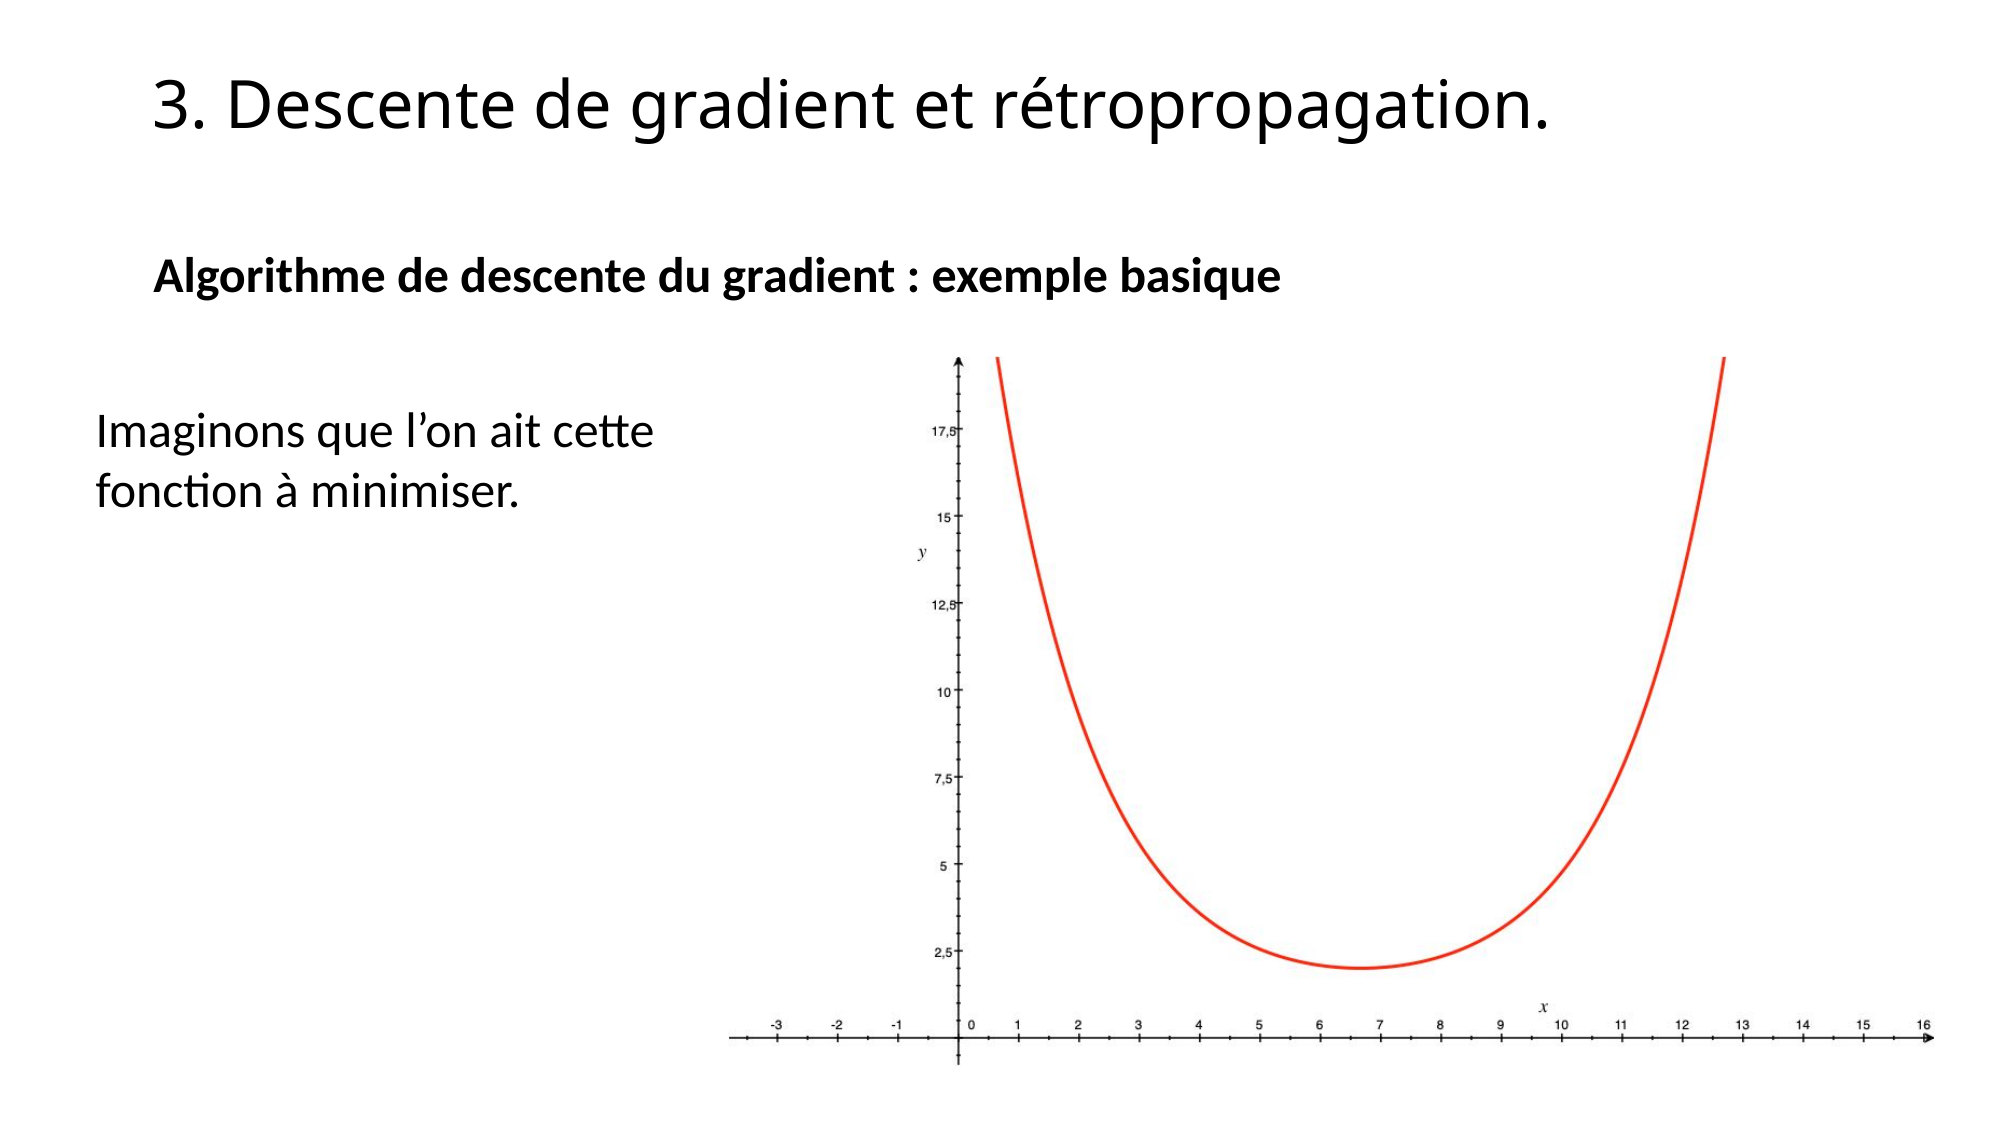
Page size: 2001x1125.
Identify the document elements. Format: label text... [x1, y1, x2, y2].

text_box Algorithme de descente du gradient : exemple basique [138, 234, 1866, 310]
picture [728, 356, 1935, 1066]
text_box Imaginons que l’on ait cette fonction à minimiser. [80, 390, 728, 646]
title 3. Descente de gradient et rétropropagation. [137, 59, 1863, 155]
